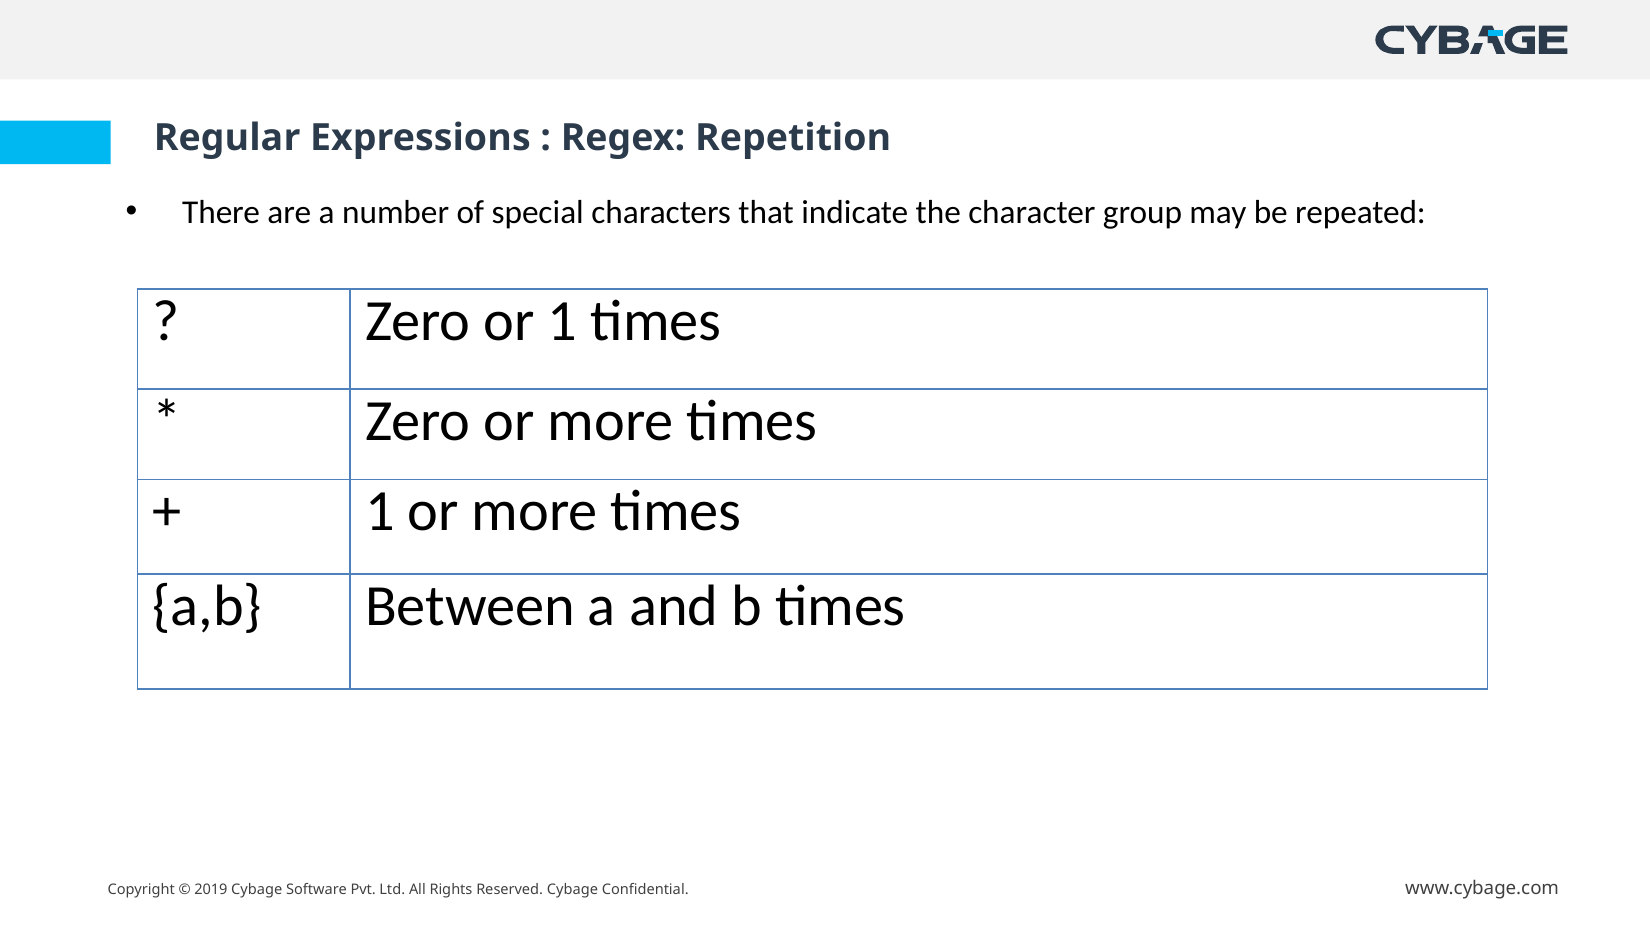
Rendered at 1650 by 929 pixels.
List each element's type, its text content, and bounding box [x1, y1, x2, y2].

table_cell * [138, 390, 349, 479]
table_cell Zero or more times [351, 390, 1487, 479]
table_cell 1 or more times [351, 480, 1487, 573]
title Regular Expressions : Regex: Repetition [137, 104, 1328, 168]
text_box There are a number of special characters that indicate the character group may be repeated: [110, 182, 1461, 926]
table_header ? [138, 290, 349, 388]
text_box [0, 118, 113, 166]
table_cell + [138, 480, 349, 573]
table_cell Between a and b times [351, 575, 1487, 688]
table_header Zero or 1 times [351, 290, 1487, 388]
table_cell {a,b} [138, 575, 349, 688]
